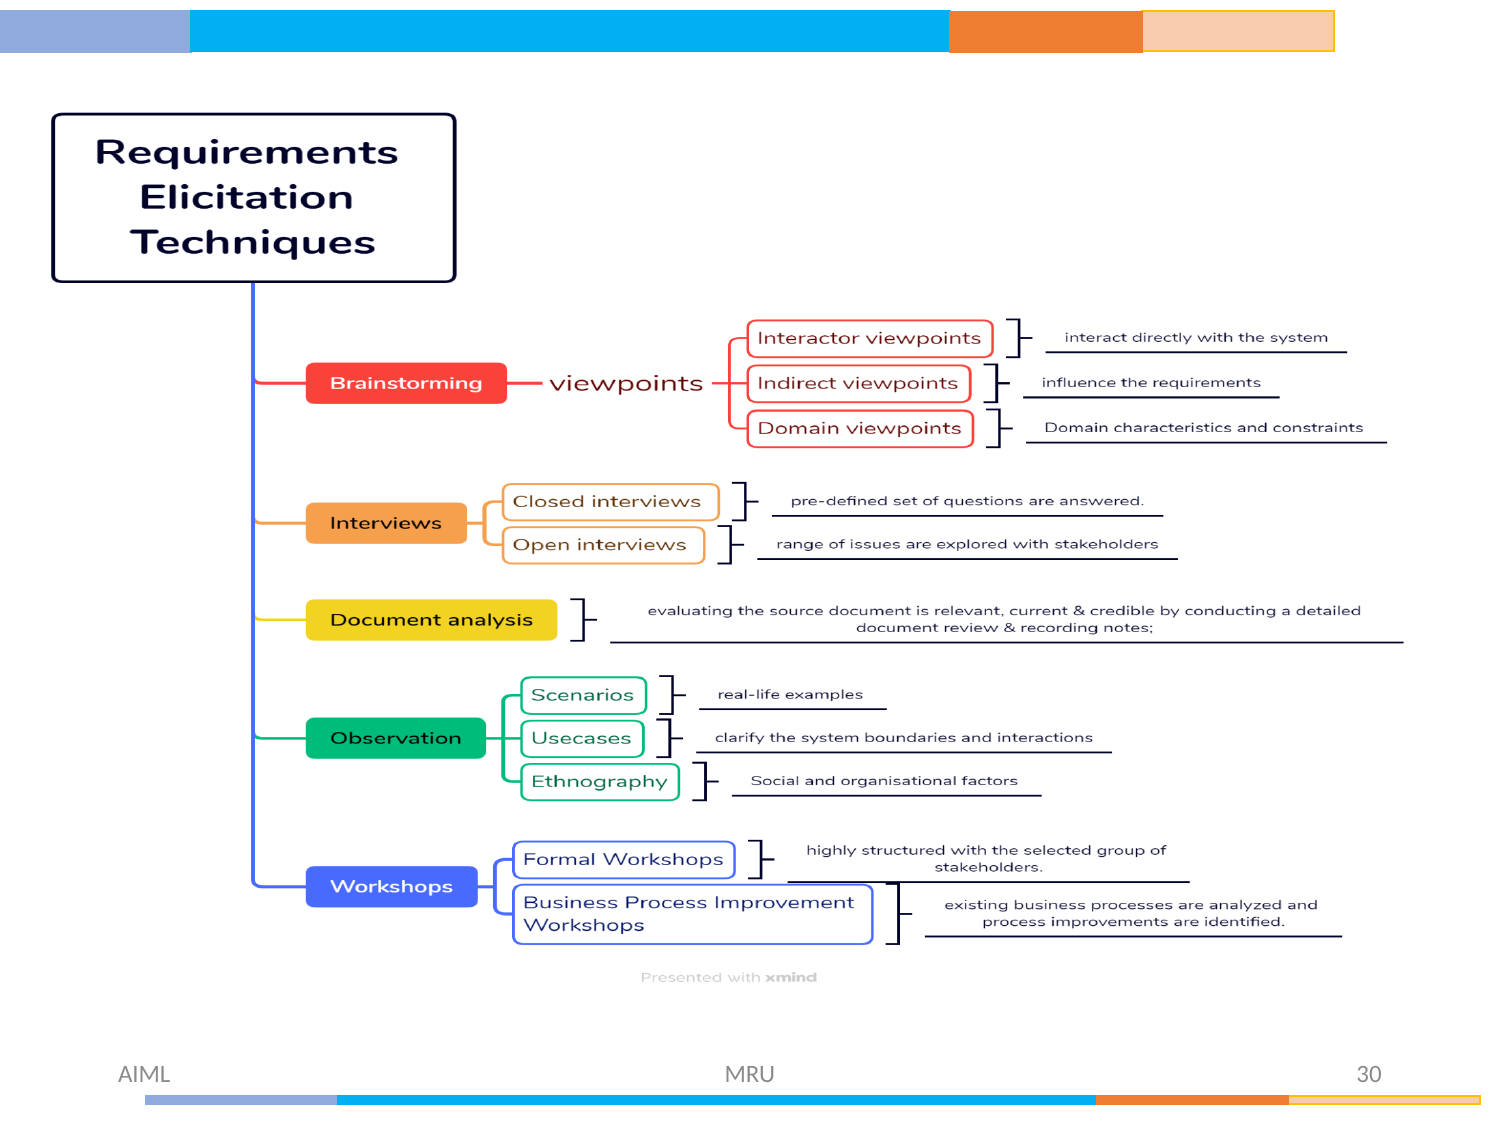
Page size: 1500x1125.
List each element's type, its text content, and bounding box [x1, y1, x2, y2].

slide_number 30 [1059, 1042, 1397, 1103]
footer MRU [496, 1042, 1004, 1103]
slide_number AIML [103, 1042, 441, 1103]
picture [17, 89, 1437, 1000]
